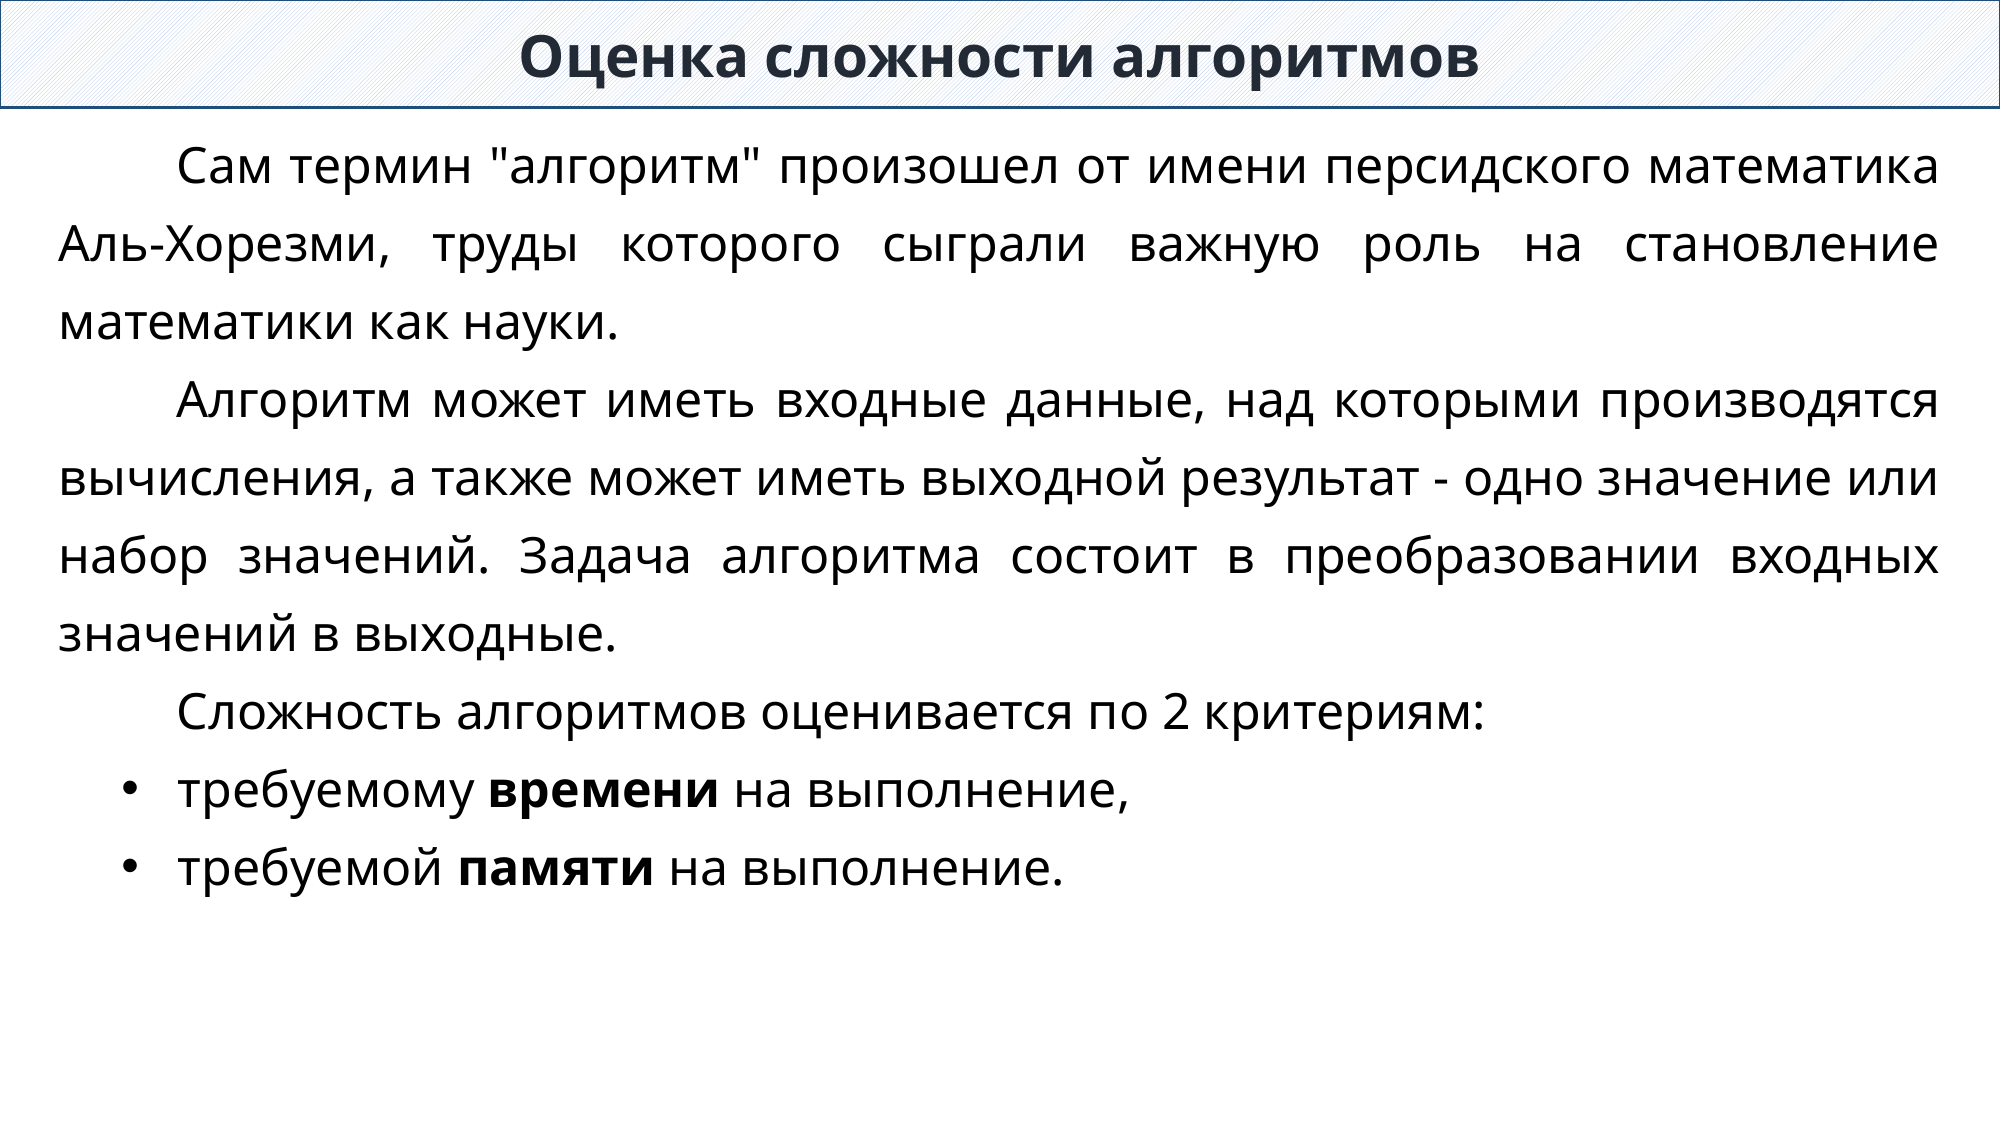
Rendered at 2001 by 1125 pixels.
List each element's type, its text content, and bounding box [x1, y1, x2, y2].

text_box Оценка сложности алгоритмов [0, 0, 2000, 108]
text_box Сам термин "алгоритм" произошел от имени персидского математика Аль-Хорезми, труды которого сыграли важную роль на становление математики как науки. Алгоритм может иметь входные данные, над которыми производятся вычисления, а также может иметь выходной результат - одно значение или набор значений. Задача алгоритма состоит в преобразовании входных значений в выходные. Сложность алгоритмов оценивается по 2 критериям: требуемому времени на выполнение, требуемой памяти на выполнение. [0, 108, 2000, 903]
